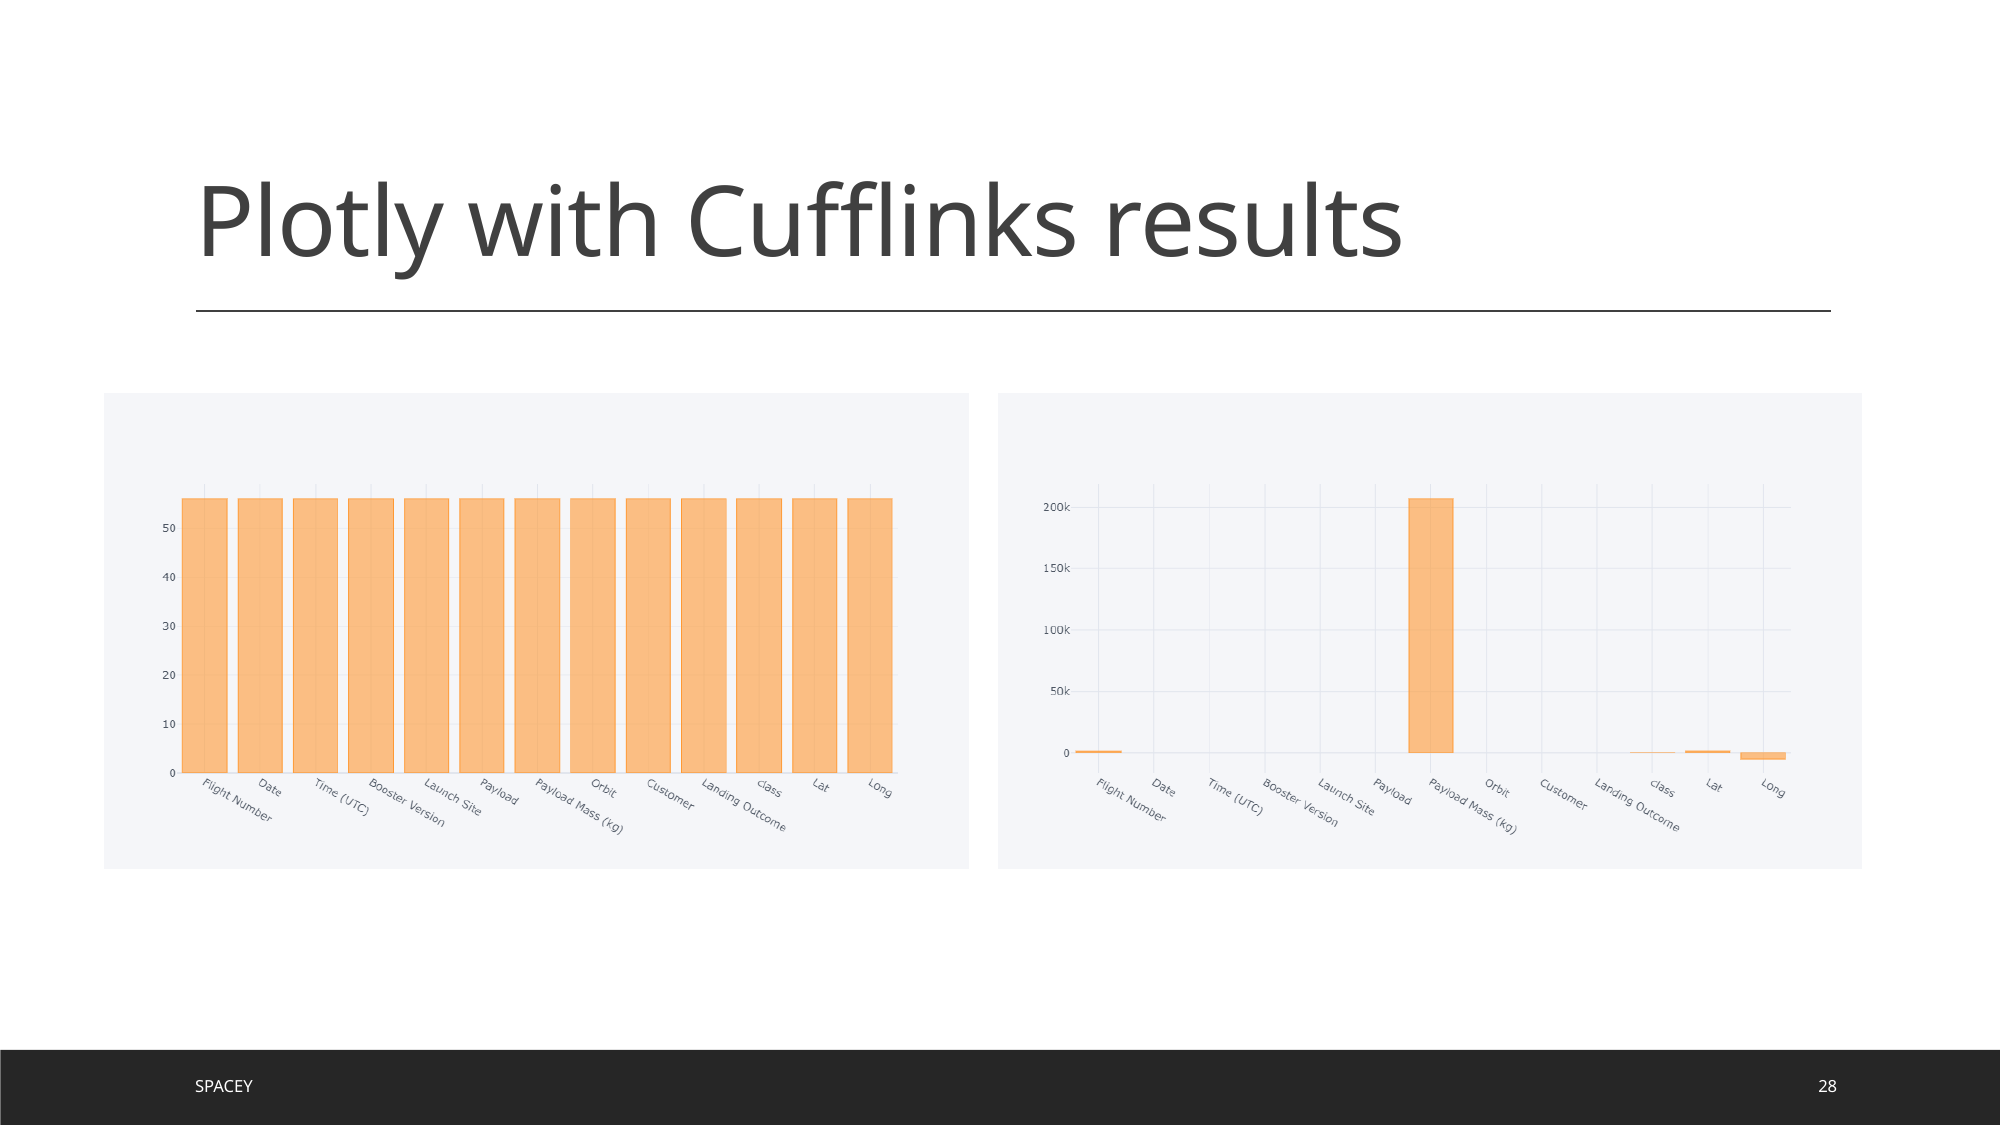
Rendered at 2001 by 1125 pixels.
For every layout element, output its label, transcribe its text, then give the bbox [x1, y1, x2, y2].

footer SpaceY [180, 1057, 1299, 1118]
picture [104, 392, 969, 869]
slide_number 28 [1803, 1057, 1932, 1118]
title Plotly with Cufflinks results [180, 47, 1830, 285]
picture [997, 392, 1863, 869]
